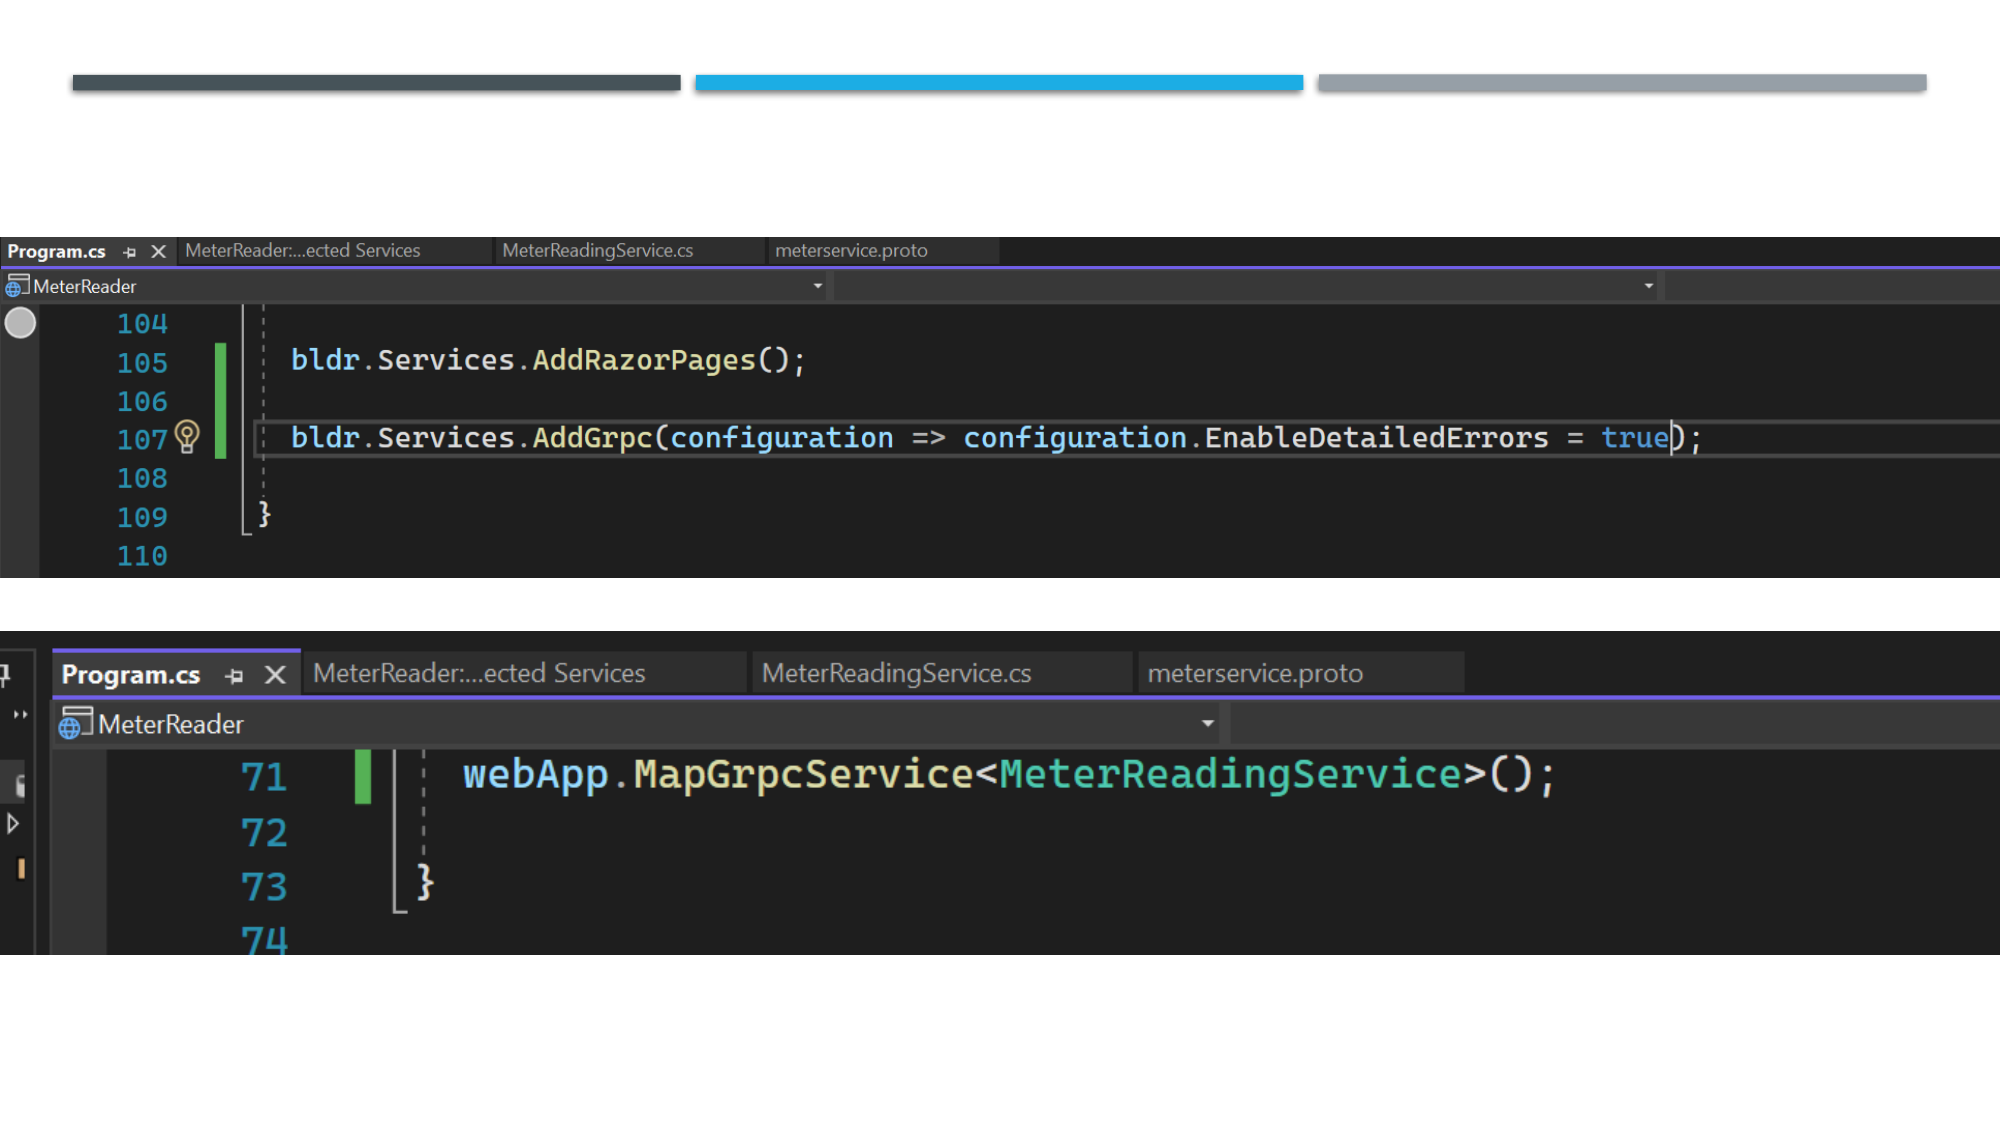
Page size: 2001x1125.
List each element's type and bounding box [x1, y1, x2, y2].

picture [0, 631, 2000, 956]
picture [0, 236, 2000, 578]
